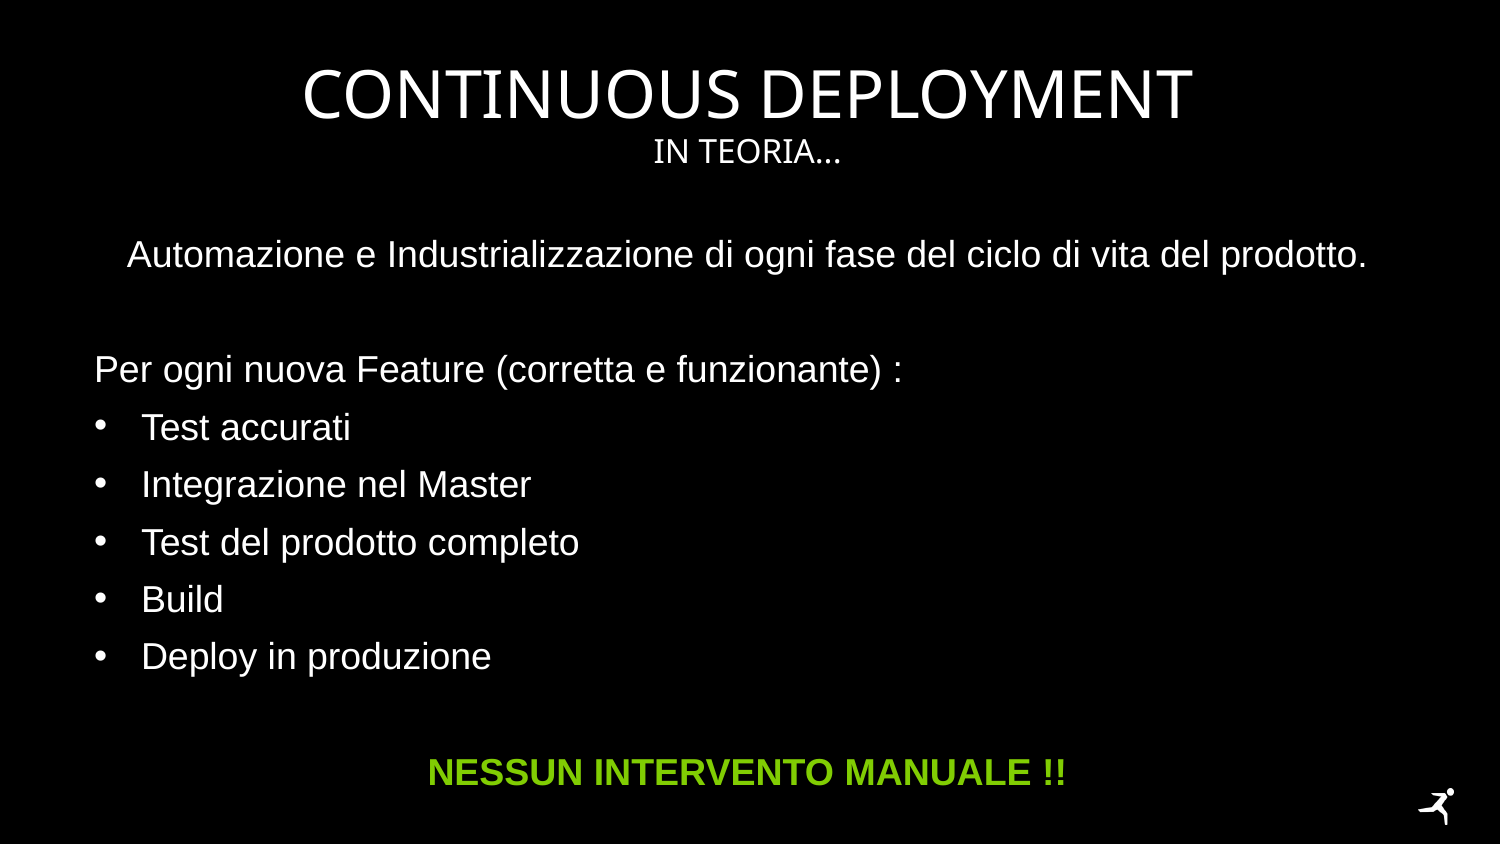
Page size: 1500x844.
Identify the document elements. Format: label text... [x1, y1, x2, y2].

title Continuous deployment [94, 66, 1402, 111]
subtitle In teoria... [94, 123, 1402, 178]
picture [1418, 788, 1454, 825]
list Automazione e Industrializzazione di ogni fase del ciclo di vita del prodotto. Per ogni nuova Feature (corretta e funzionante) : Test accurati Integrazione nel Master Test del prodotto completo Build Deploy in produzione Nessun intervento manuale !! [94, 229, 1402, 816]
